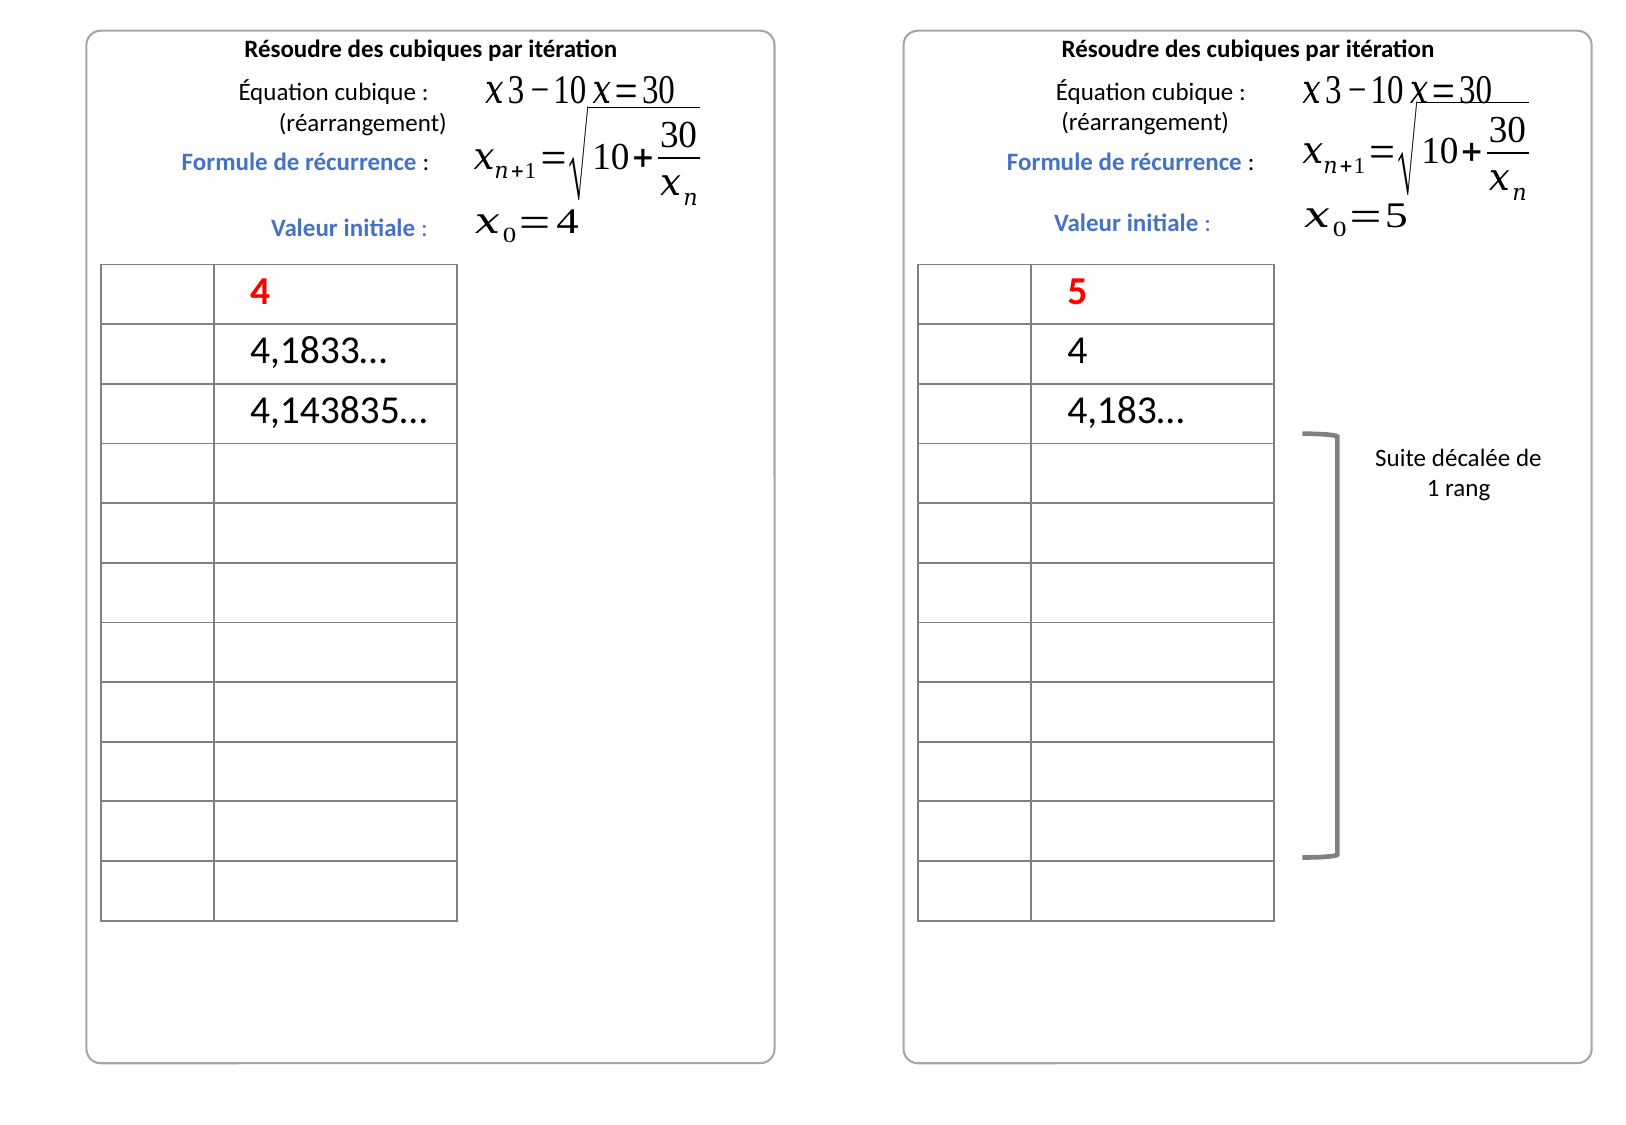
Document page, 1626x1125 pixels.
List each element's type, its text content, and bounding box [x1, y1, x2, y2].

text_box [902, 70, 1593, 1065]
text_box Suite décalée de 1 rang [1355, 433, 1563, 509]
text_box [1037, 195, 1410, 245]
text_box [255, 201, 581, 250]
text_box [1040, 67, 1493, 114]
text_box Résoudre des cubiques par itération [81, 25, 781, 70]
text_box Résoudre des cubiques par itération [898, 25, 1598, 70]
text_box (réarrangement) [1040, 114, 1251, 137]
text_box Formule de récurrence : [991, 137, 1270, 183]
text_box [1302, 433, 1338, 859]
text_box [85, 70, 776, 1065]
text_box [223, 67, 675, 104]
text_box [165, 104, 702, 210]
